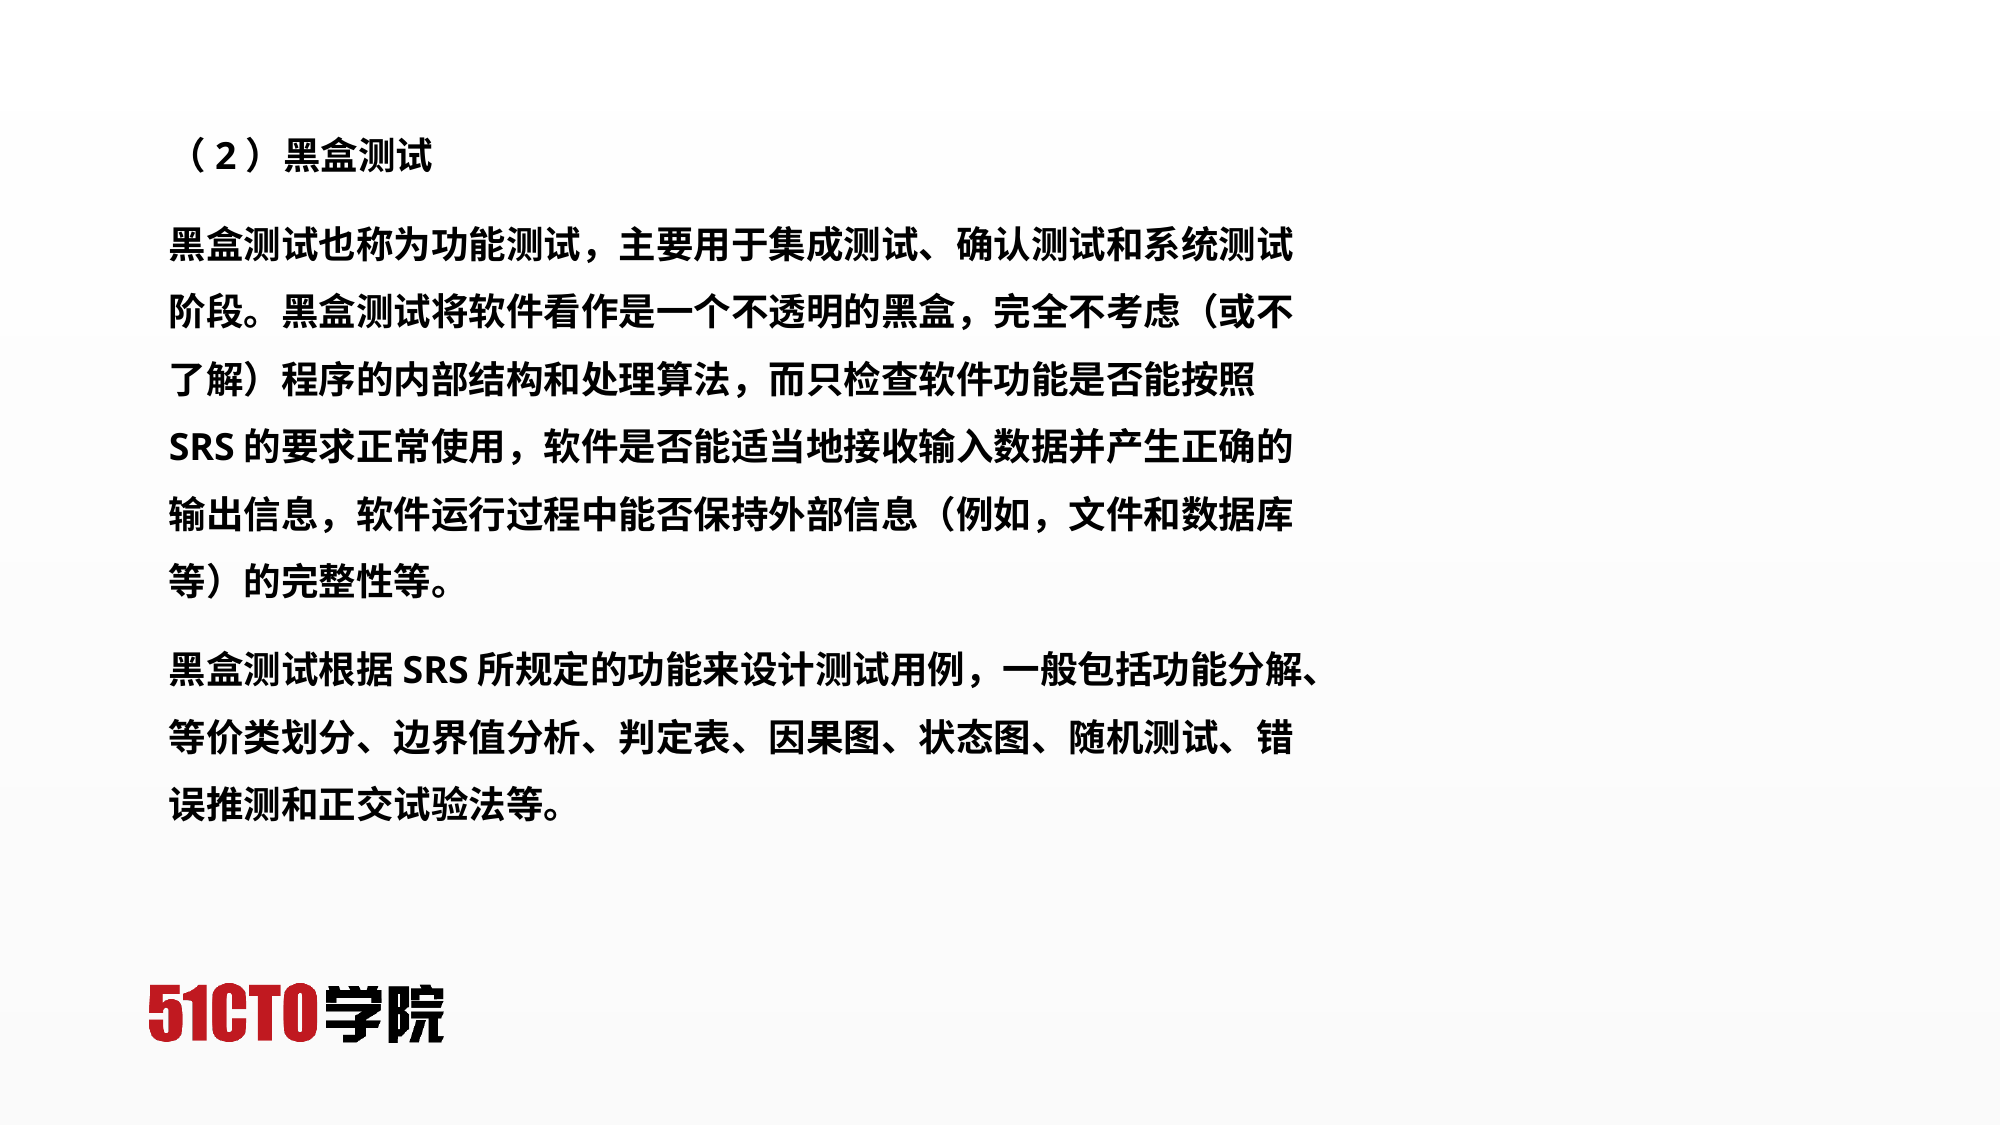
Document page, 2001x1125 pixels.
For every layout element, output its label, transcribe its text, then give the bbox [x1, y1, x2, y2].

picture [149, 983, 444, 1043]
list （2）黑盒测试 黑盒测试也称为功能测试，主要用于集成测试、确认测试和系统测试阶段。黑盒测试将软件看作是一个不透明的黑盒，完全不考虑（或不了解）程序的内部结构和处理算法，而只检查软件功能是否能按照SRS的要求正常使用，软件是否能适当地接收输入数据并产生正确的输出信息，软件运行过程中能否保持外部信息（例如，文件和数据库等）的完整性等。 黑盒测试根据SRS所规定的功能来设计测试用例，一般包括功能分解、等价类划分、边界值分析、判定表、因果图、状态图、随机测试、错误推测和正交试验法等。 [153, 102, 1324, 879]
